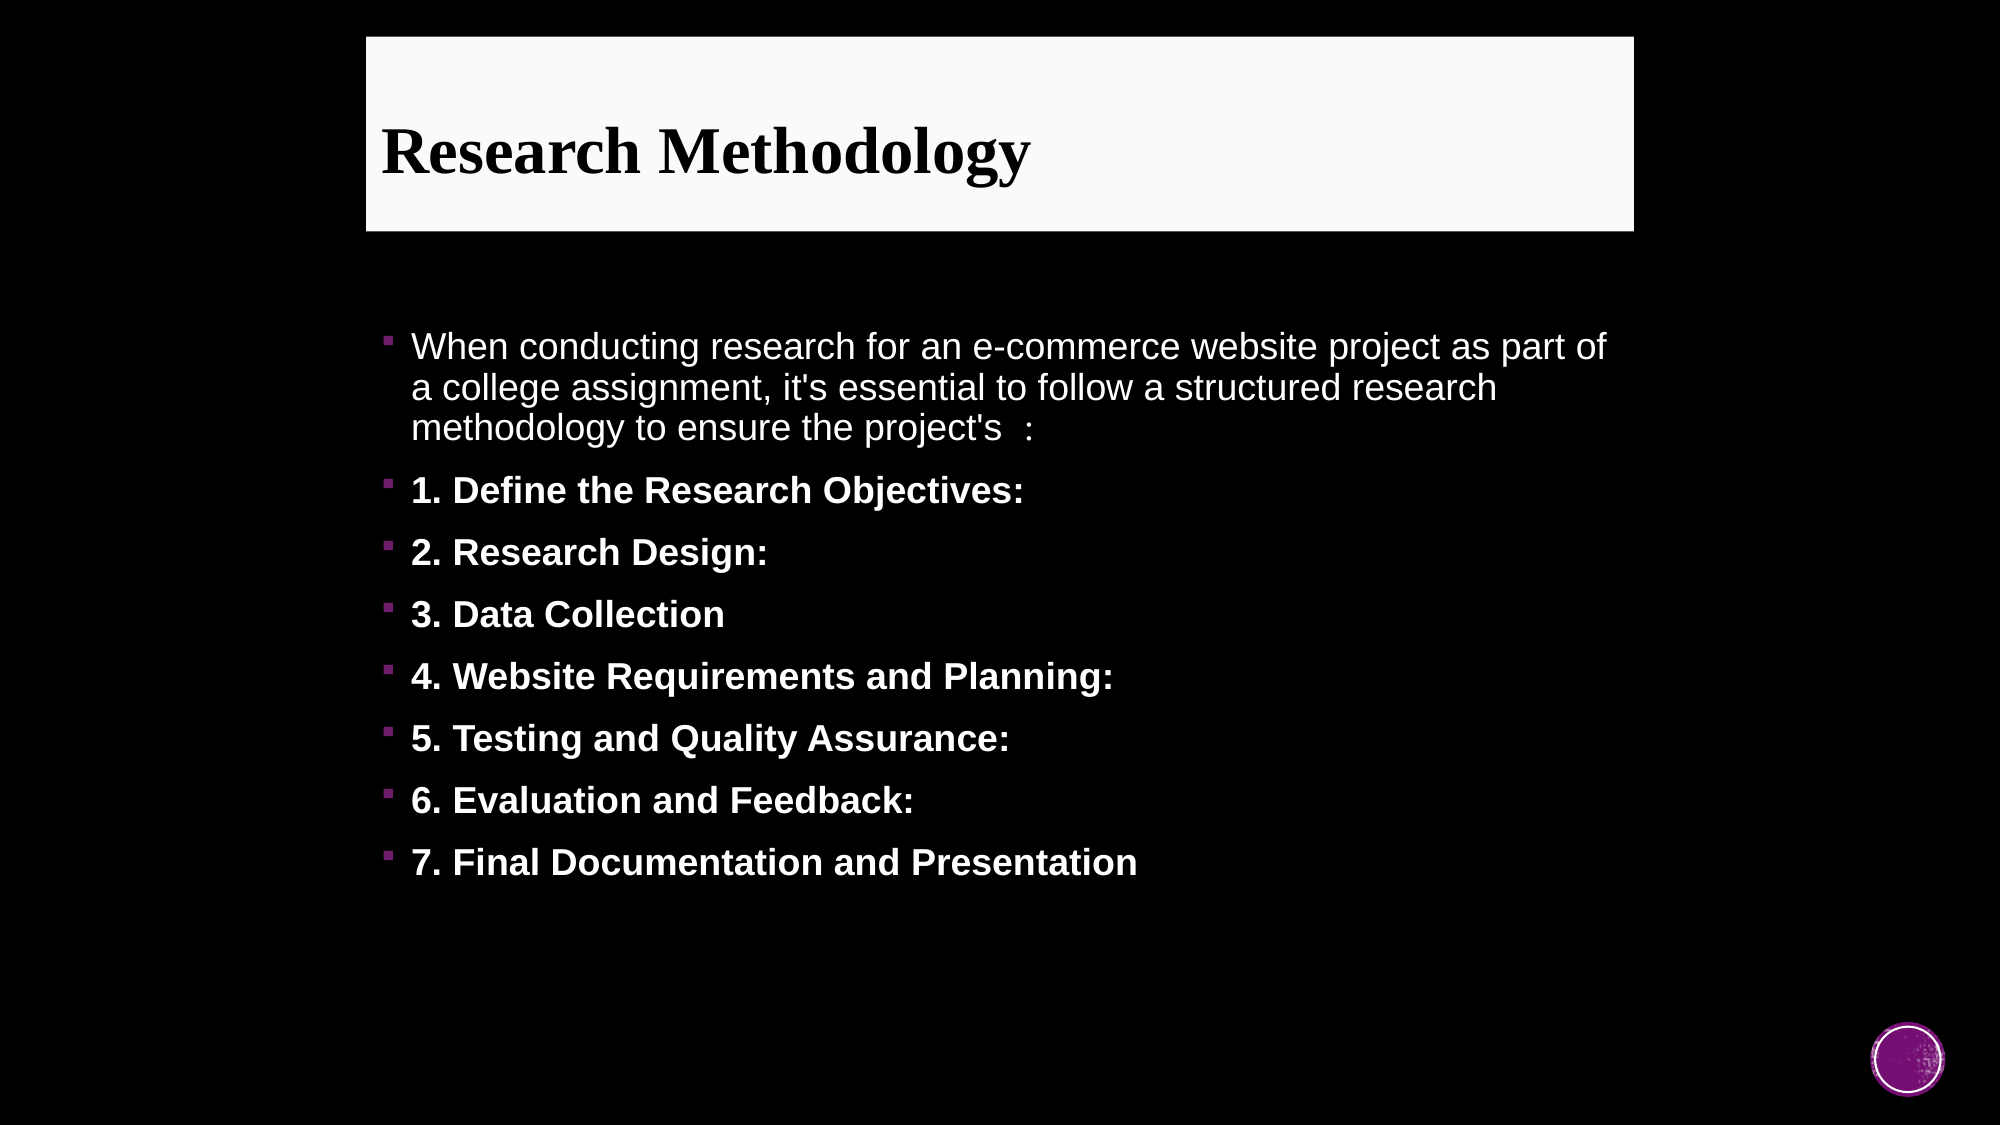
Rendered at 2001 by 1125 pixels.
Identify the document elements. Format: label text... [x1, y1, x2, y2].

list When conducting research for an e-commerce website project as part of a college assignment, it's essential to follow a structured research methodology to ensure the project's : 1. Define the Research Objectives: 2. Research Design: 3. Data Collection 4. Website Requirements and Planning: 5. Testing and Quality Assurance: 6. Evaluation and Feedback: 7. Final Documentation and Presentation [366, 249, 1634, 1089]
title Research Methodology [366, 36, 1634, 232]
